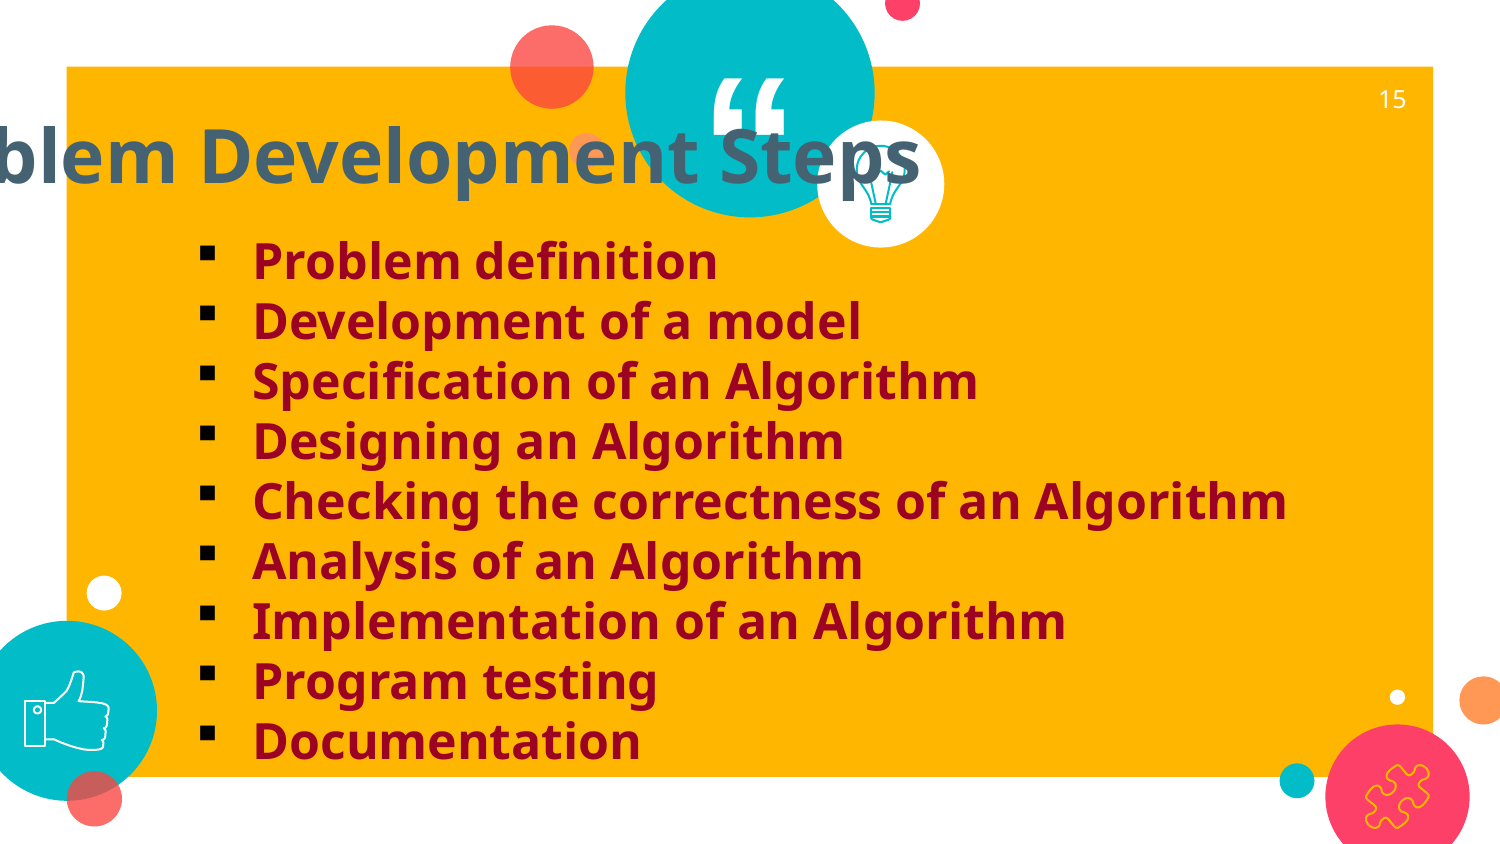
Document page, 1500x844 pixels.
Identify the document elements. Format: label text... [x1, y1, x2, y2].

text_box Problem Development Steps [0, 100, 938, 206]
text_box Problem definition Development of a model Specification of an Algorithm Designing an Algorithm Checking the correctness of an Algorithm Analysis of an Algorithm Implementation of an Algorithm Program testing Documentation [181, 222, 1500, 838]
slide_number 15 [1331, 68, 1422, 134]
